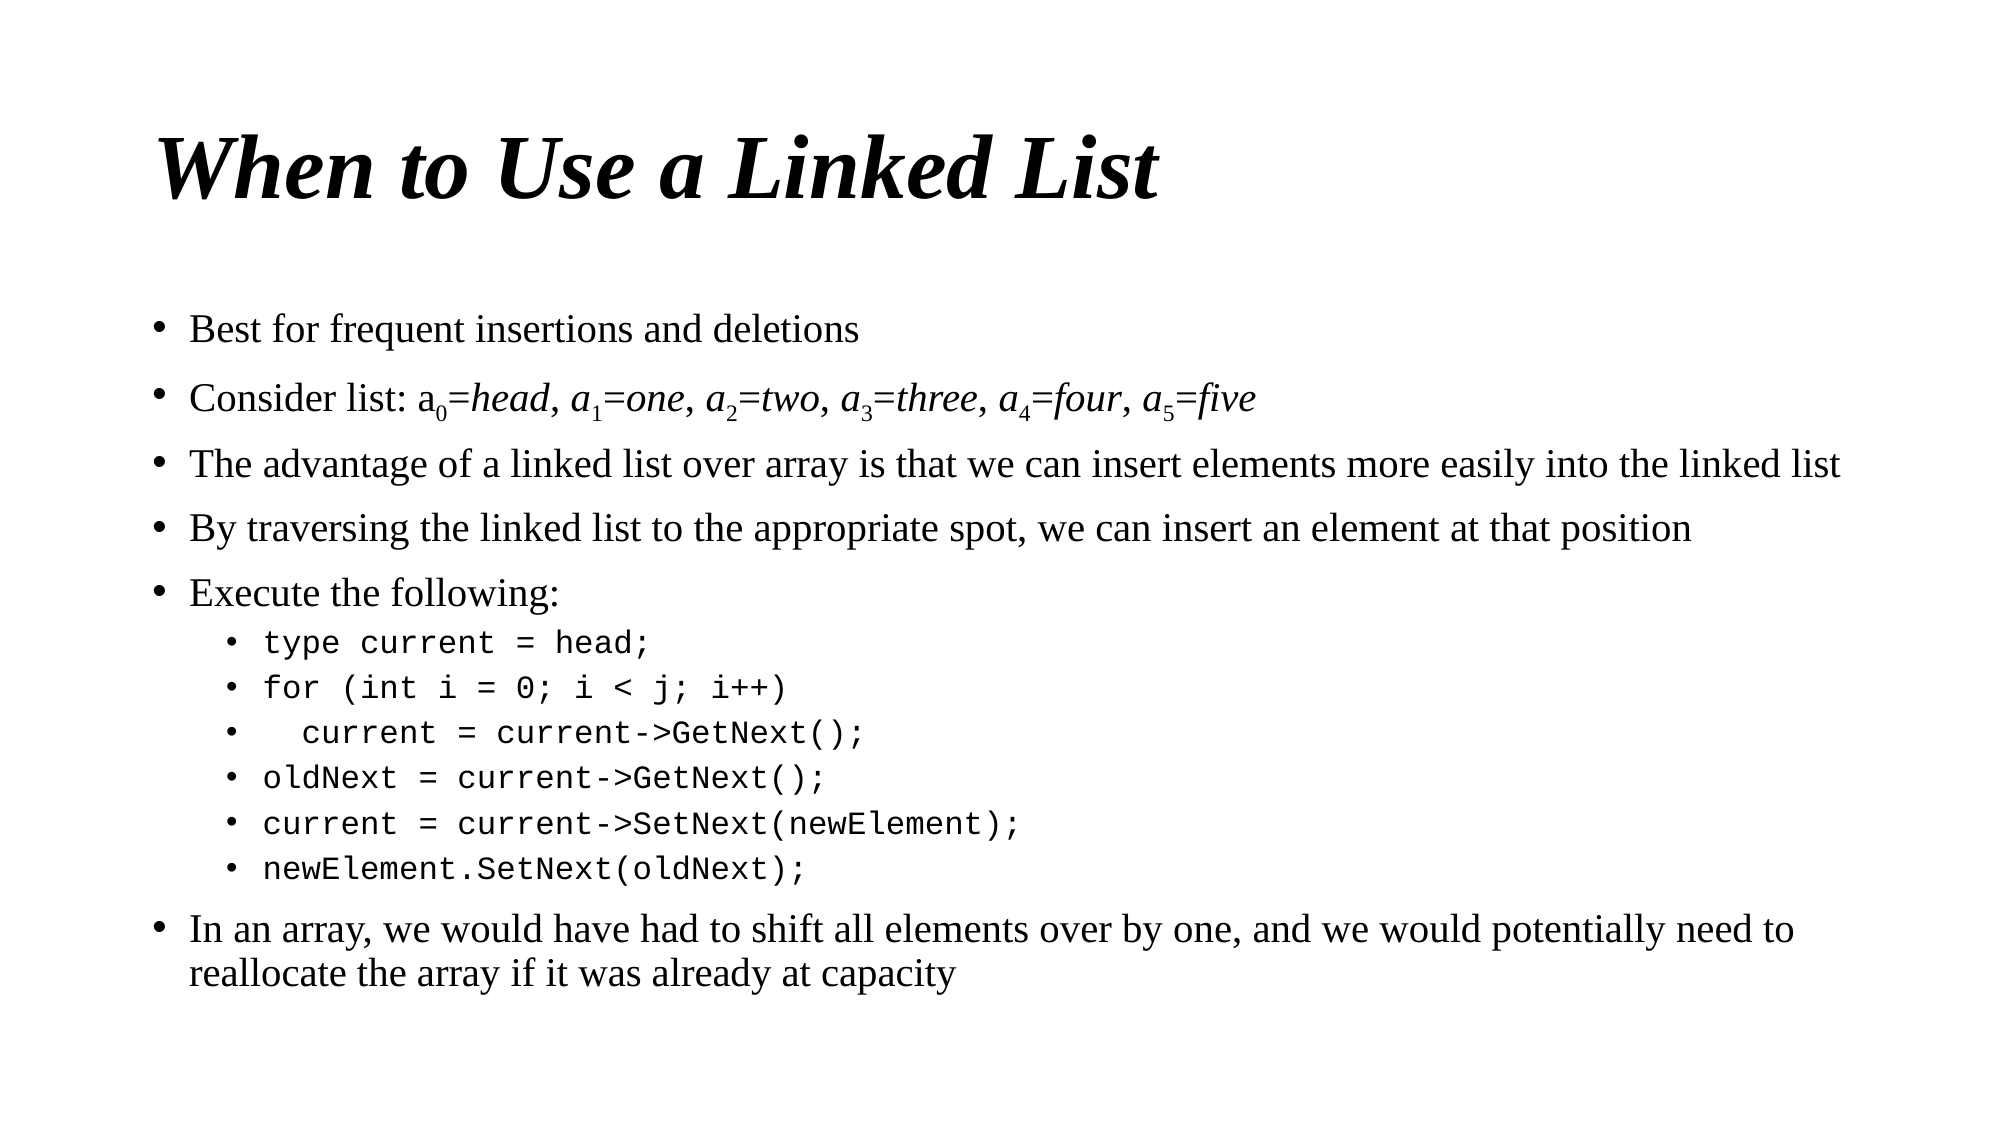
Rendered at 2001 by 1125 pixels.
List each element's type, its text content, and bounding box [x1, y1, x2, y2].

list Best for frequent insertions and deletions Consider list: a0=head, a1=one, a2=two, a3=three, a4=four, a5=five The advantage of a linked list over array is that we can insert elements more easily into the linked list By traversing the linked list to the appropriate spot, we can insert an element at that position Execute the following: type current = head; for (int i = 0; i < j; i++) current = current->GetNext(); oldNext = current->GetNext(); current = current->SetNext(newElement); newElement.SetNext(oldNext); In an array, we would have had to shift all elements over by one, and we would potentially need to reallocate the array if it was already at capacity [137, 299, 1863, 1014]
title When to Use a Linked List [137, 59, 1863, 278]
